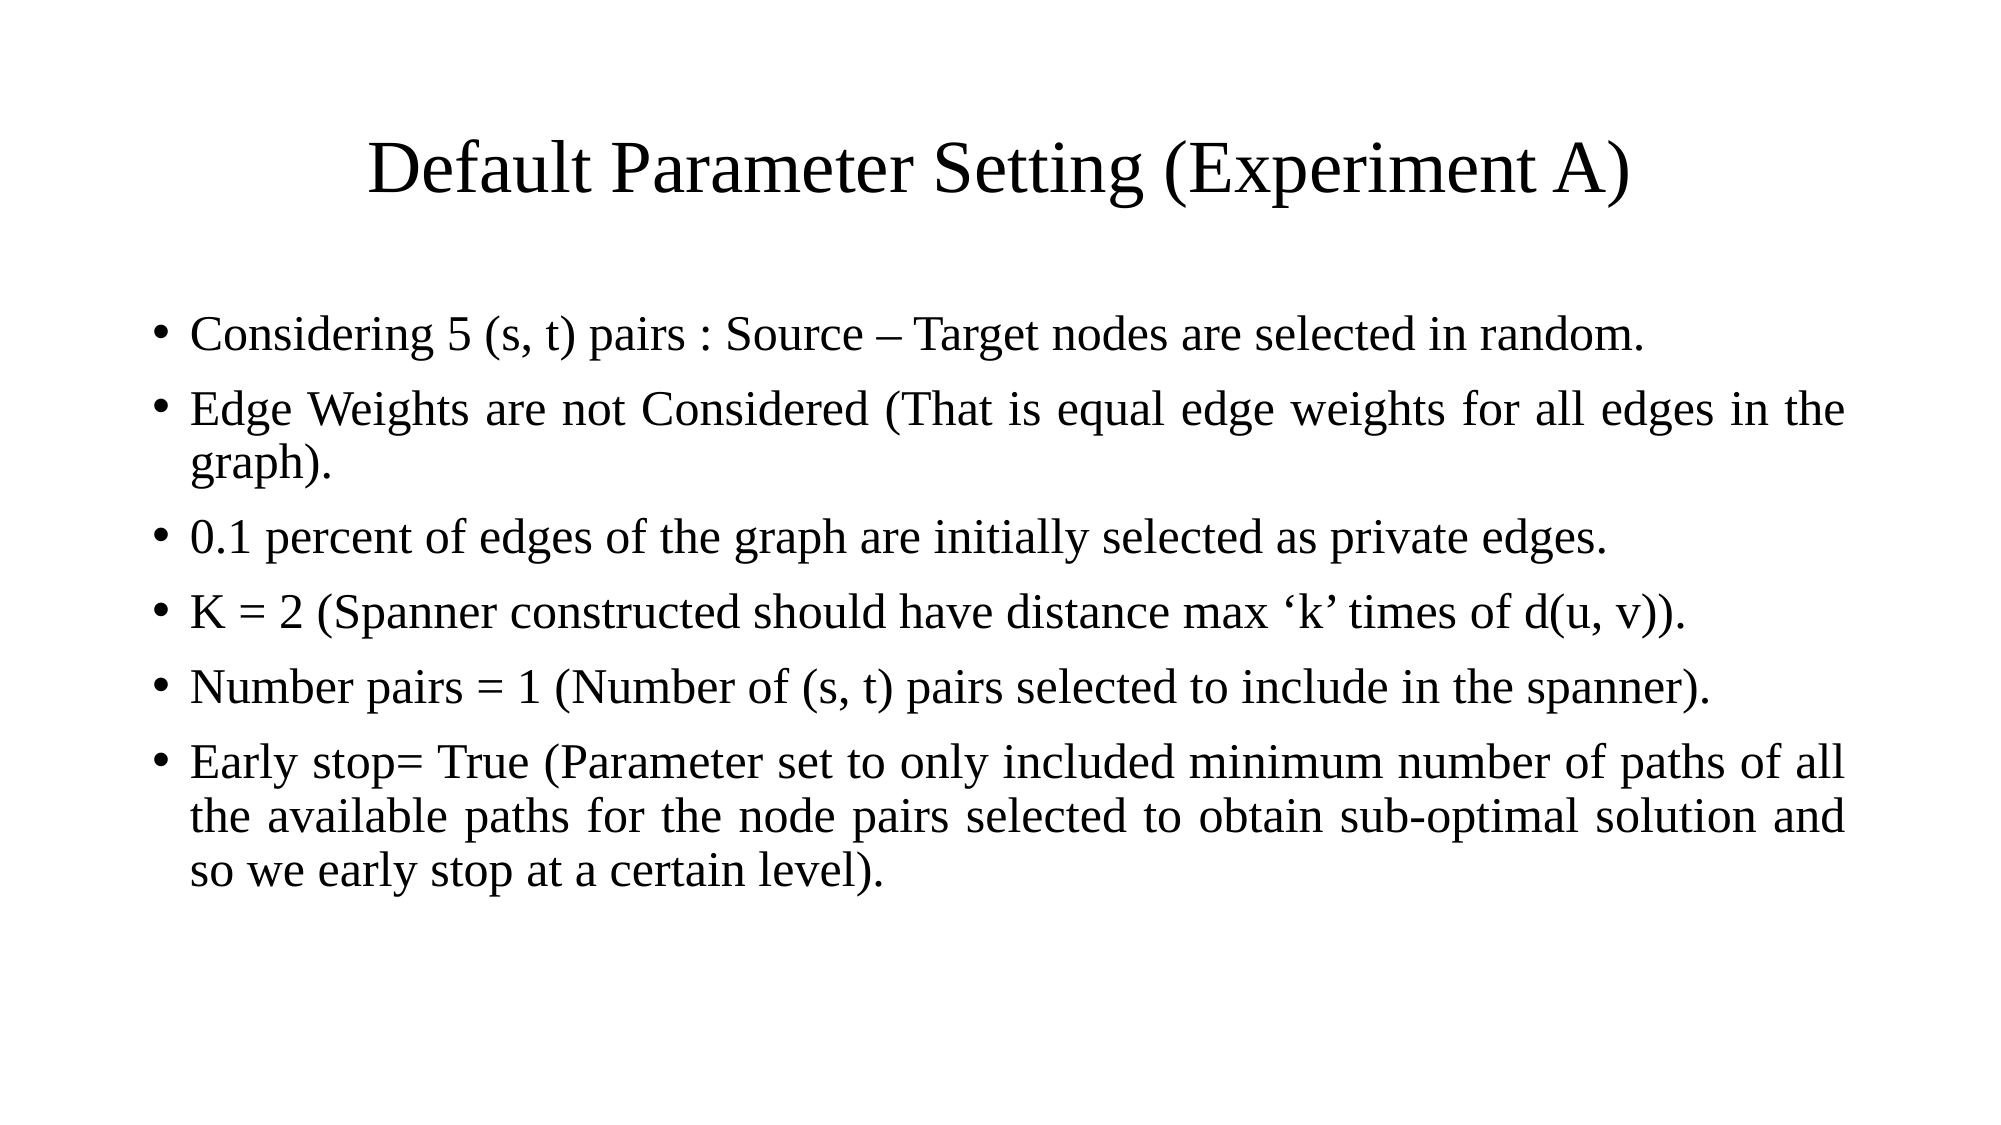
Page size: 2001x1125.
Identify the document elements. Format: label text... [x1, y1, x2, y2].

list Considering 5 (s, t) pairs : Source – Target nodes are selected in random. Edge Weights are not Considered (That is equal edge weights for all edges in the graph). 0.1 percent of edges of the graph are initially selected as private edges. K = 2 (Spanner constructed should have distance max ‘k’ times of d(u, v)). Number pairs = 1 (Number of (s, t) pairs selected to include in the spanner). Early stop= True (Parameter set to only included minimum number of paths of all the available paths for the node pairs selected to obtain sub-optimal solution and so we early stop at a certain level). [137, 299, 1863, 1014]
title Default Parameter Setting (Experiment A) [137, 59, 1863, 278]
